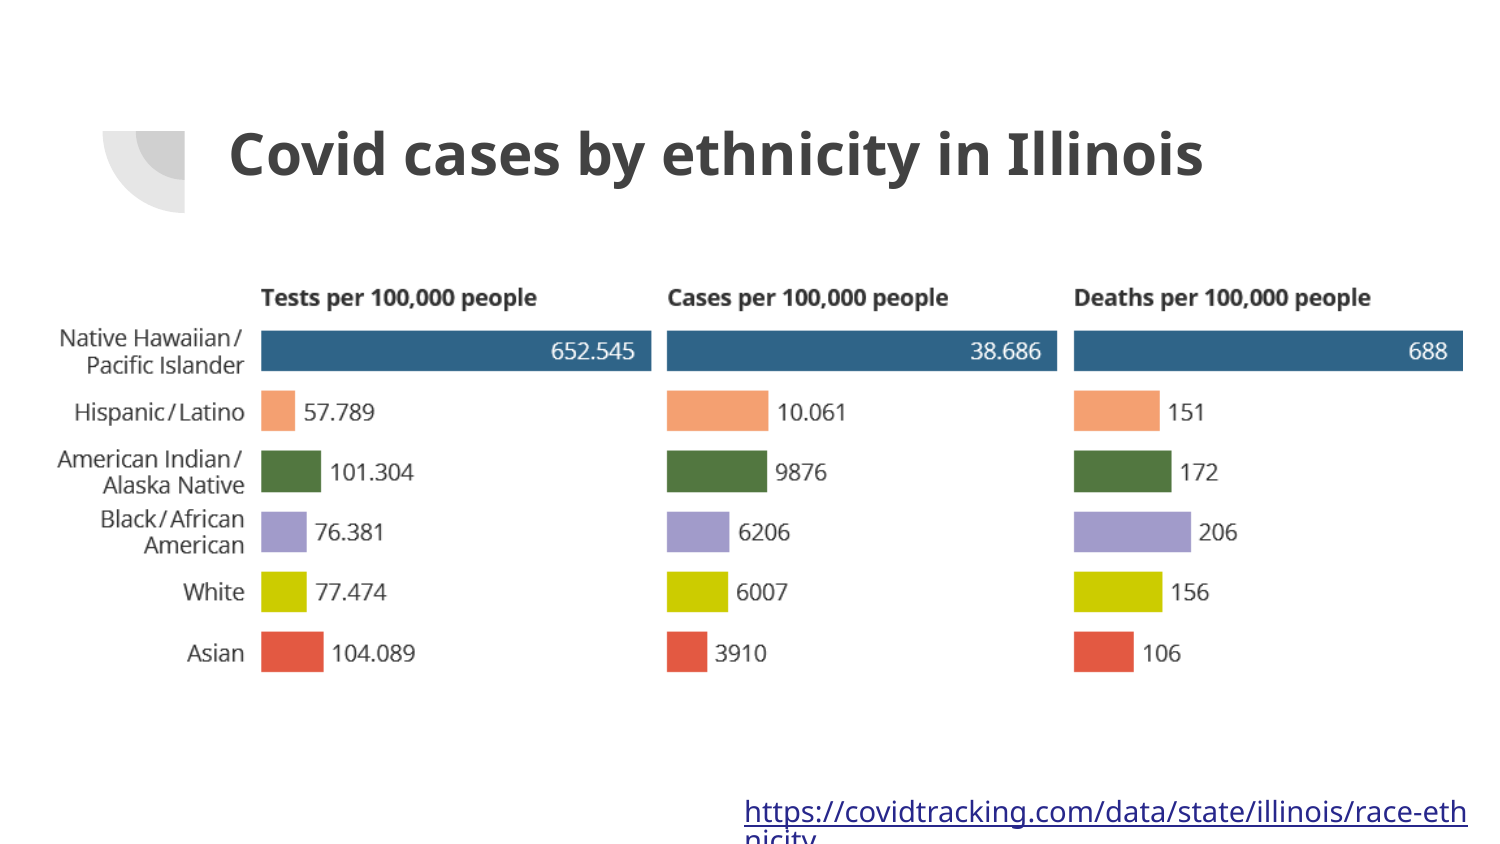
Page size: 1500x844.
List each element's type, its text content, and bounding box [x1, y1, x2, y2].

text_box https://covidtracking.com/data/state/illinois/race-ethnicity [729, 778, 1500, 844]
title Covid cases by ethnicity in Illinois [213, 98, 1368, 263]
picture [0, 279, 1464, 680]
